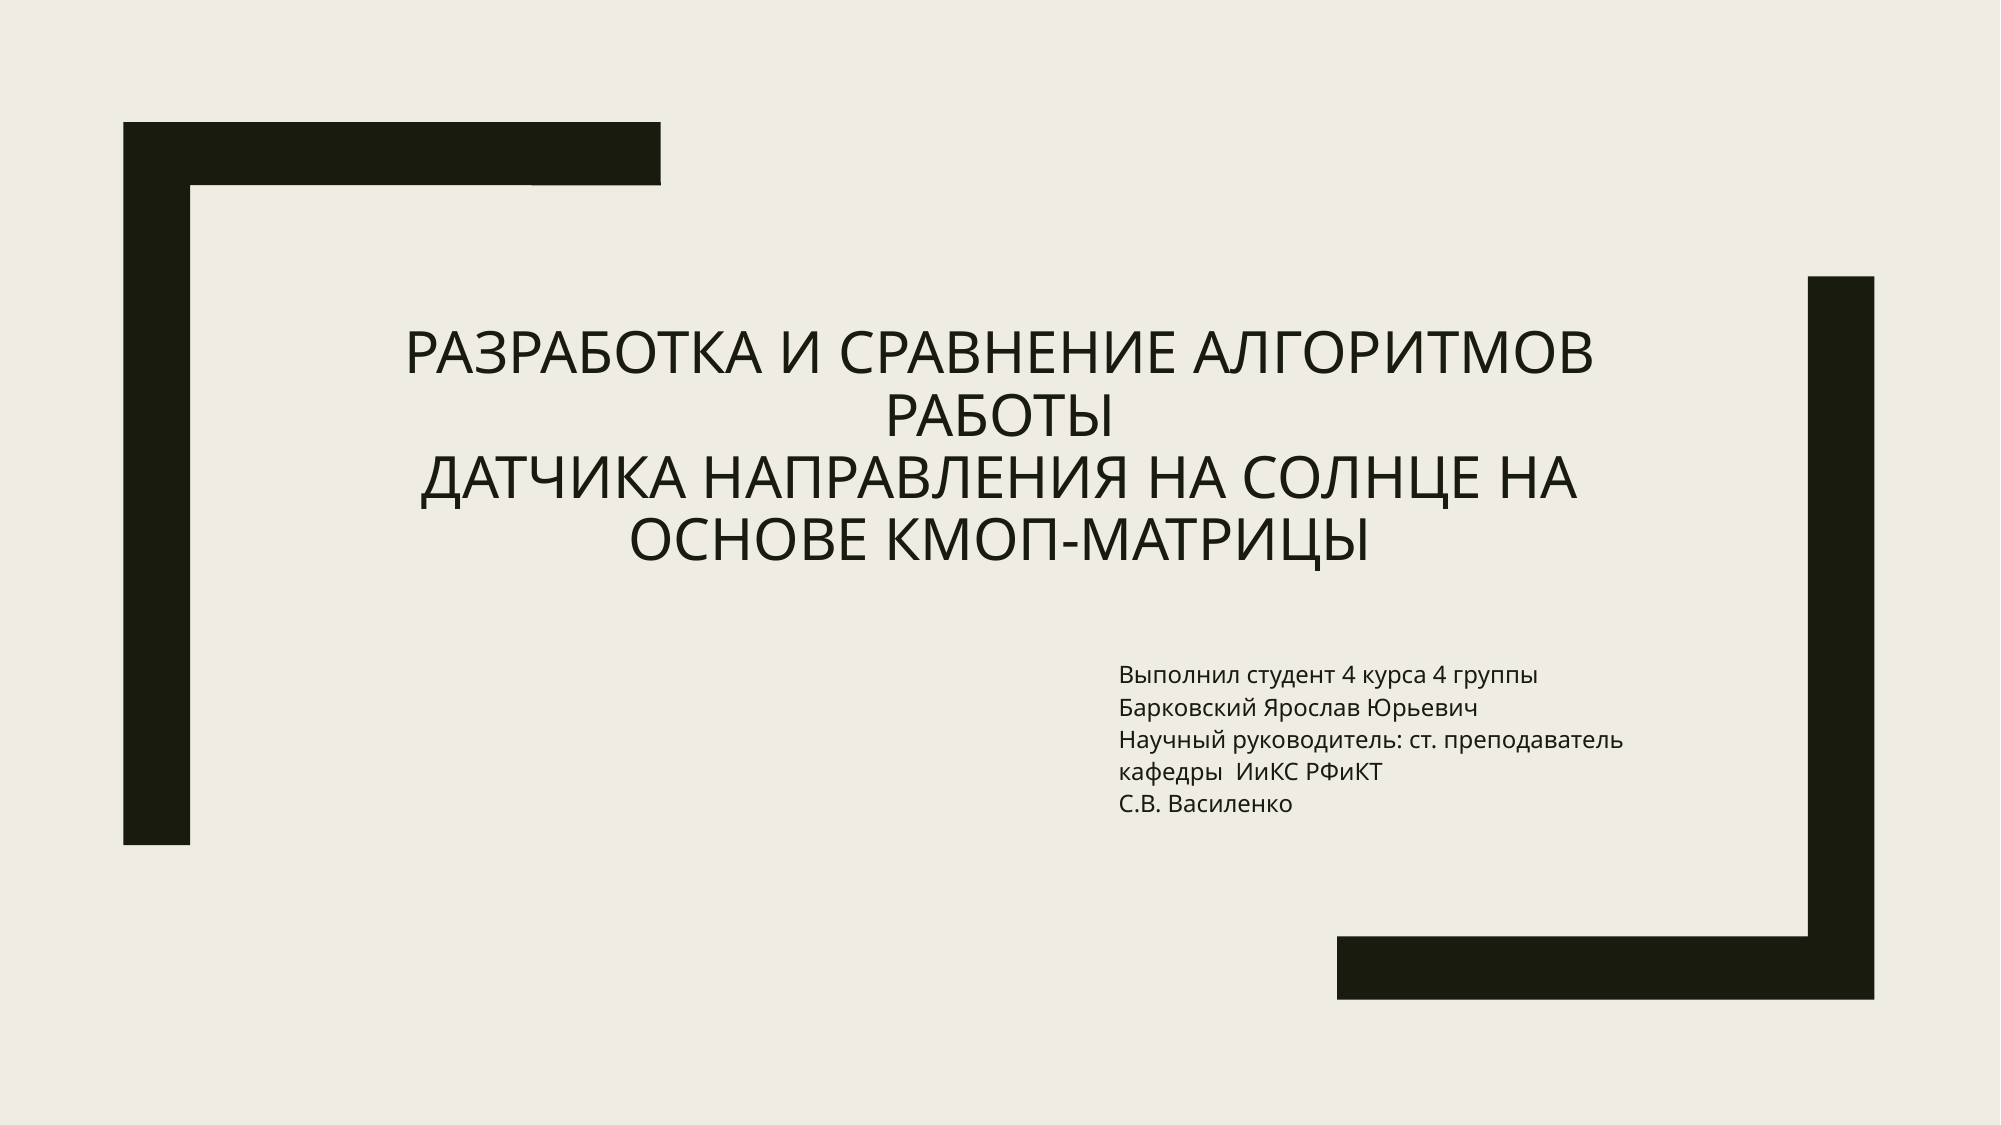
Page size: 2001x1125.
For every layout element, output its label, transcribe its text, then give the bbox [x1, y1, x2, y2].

title РАЗРАБОТКА И СРАВНЕНИЕ АЛГОРИТМОВ РАБОТЫ ДАТЧИКА НАПРАВЛЕНИЯ НА СОЛНЦЕ НА ОСНОВЕ КМОП-МАТРИЦЫ [314, 236, 1686, 581]
subtitle Выполнил студент 4 курса 4 группы Барковский Ярослав Юрьевич Научный руководитель: ст. преподаватель кафедры ИиКС РФиКТ С.В. Василенко [1103, 649, 1686, 828]
